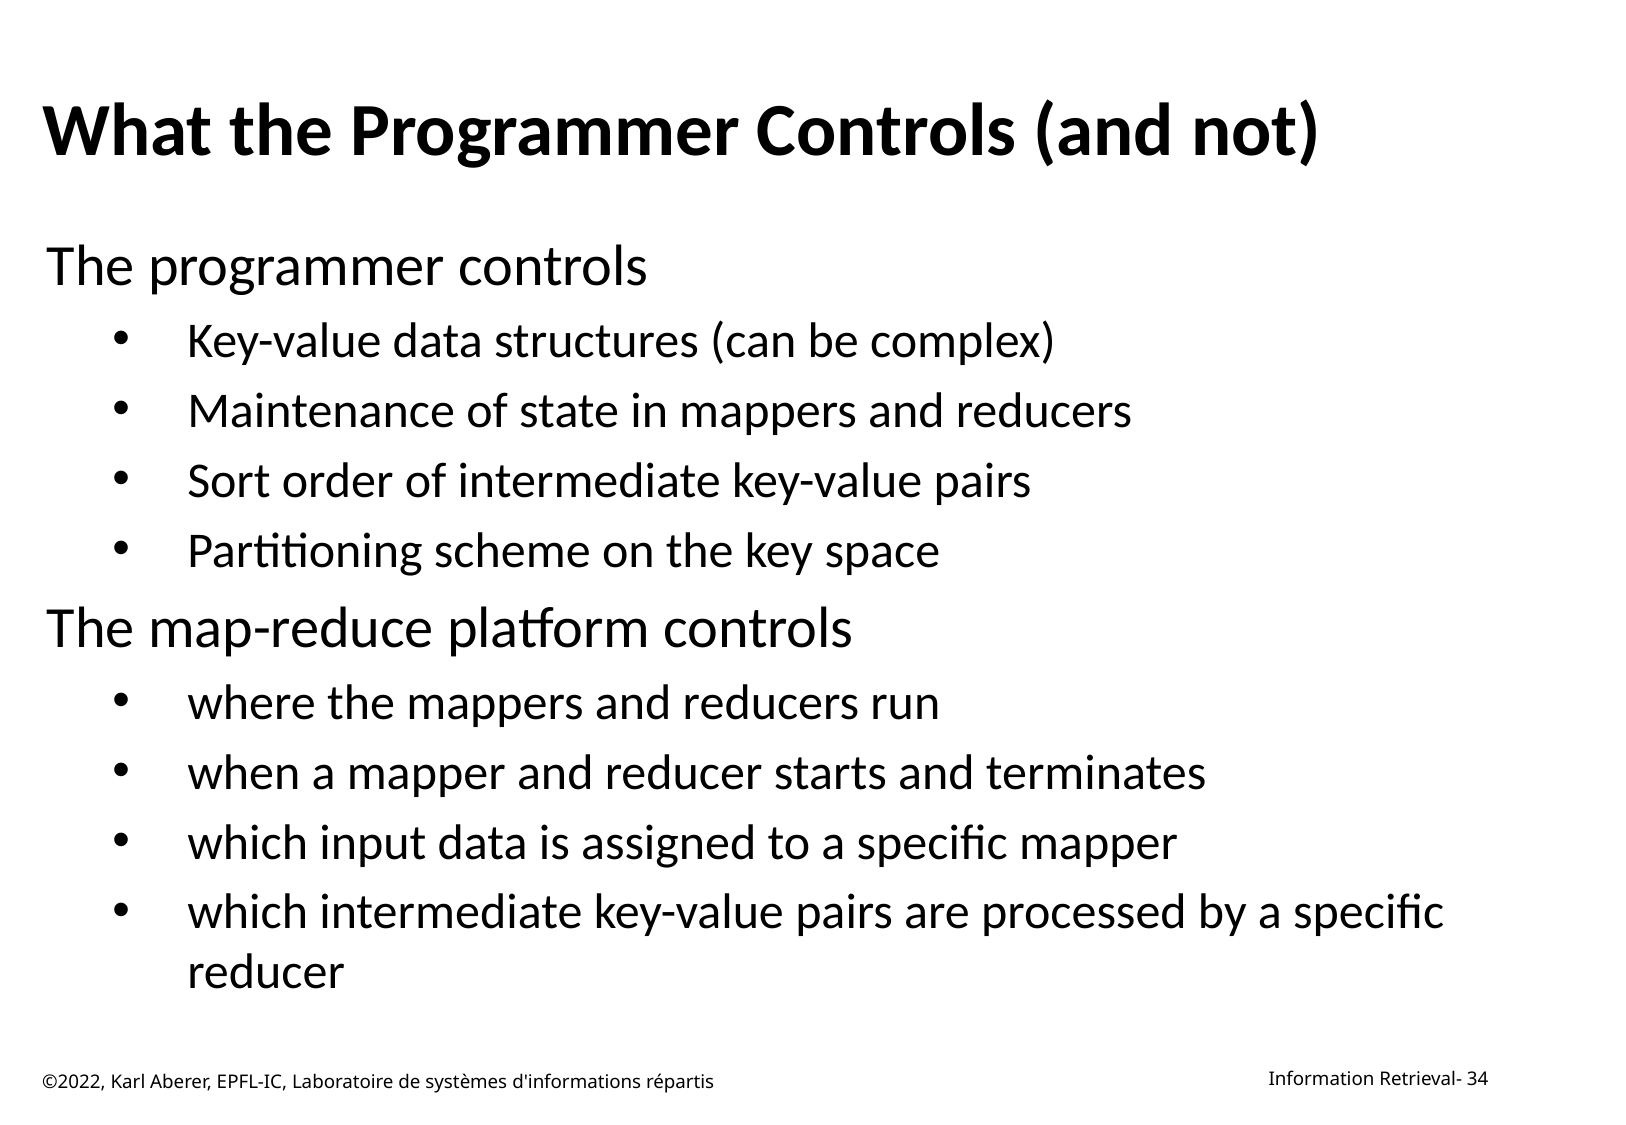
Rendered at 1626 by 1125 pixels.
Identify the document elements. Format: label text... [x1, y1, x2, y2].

title What the Programmer Controls (and not) [27, 50, 1504, 200]
list The programmer controls Key-value data structures (can be complex) Maintenance of state in mappers and reducers Sort order of intermediate key-value pairs Partitioning scheme on the key space The map-reduce platform controls where the mappers and reducers run when a mapper and reducer starts and terminates which input data is assigned to a specific mapper which intermediate key-value pairs are processed by a specific reducer [31, 220, 1508, 1045]
footer ©2022, Karl Aberer, EPFL-IC, Laboratoire de systèmes d'informations répartis [26, 1062, 1071, 1101]
